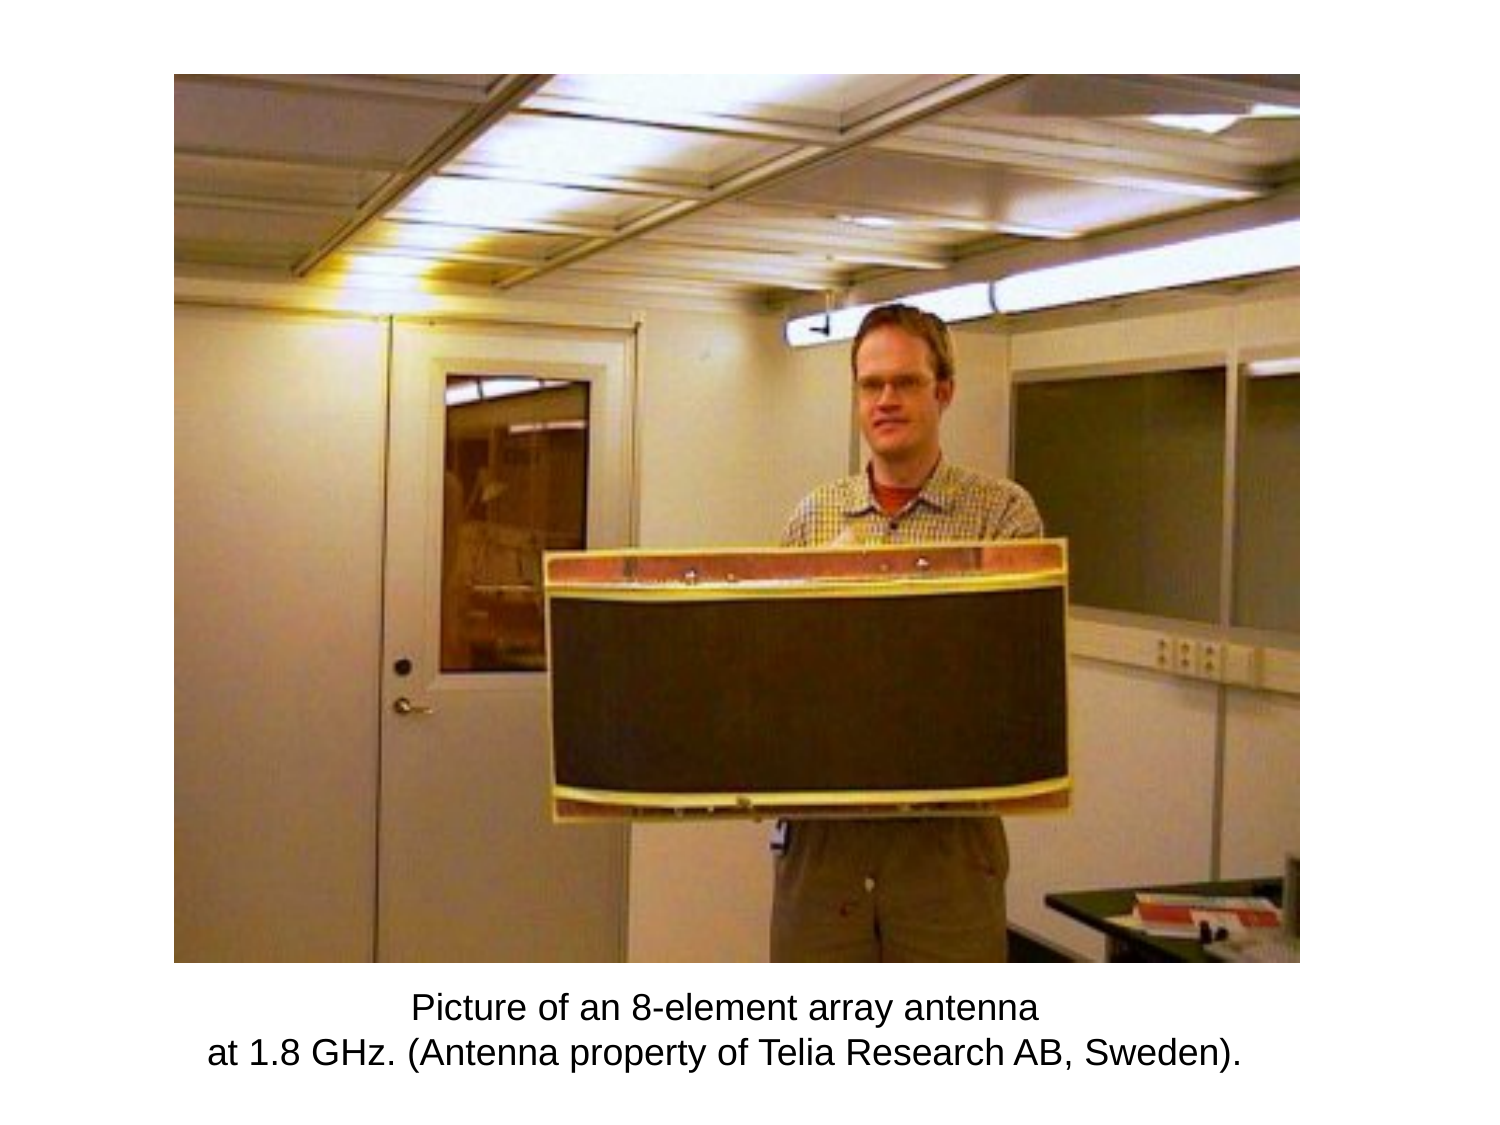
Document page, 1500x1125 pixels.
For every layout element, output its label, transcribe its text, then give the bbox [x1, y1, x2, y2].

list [174, 74, 1300, 963]
text_box Picture of an 8-element array antenna at 1.8 GHz. (Antenna property of Telia Research AB, Sweden). [87, 975, 1363, 1080]
